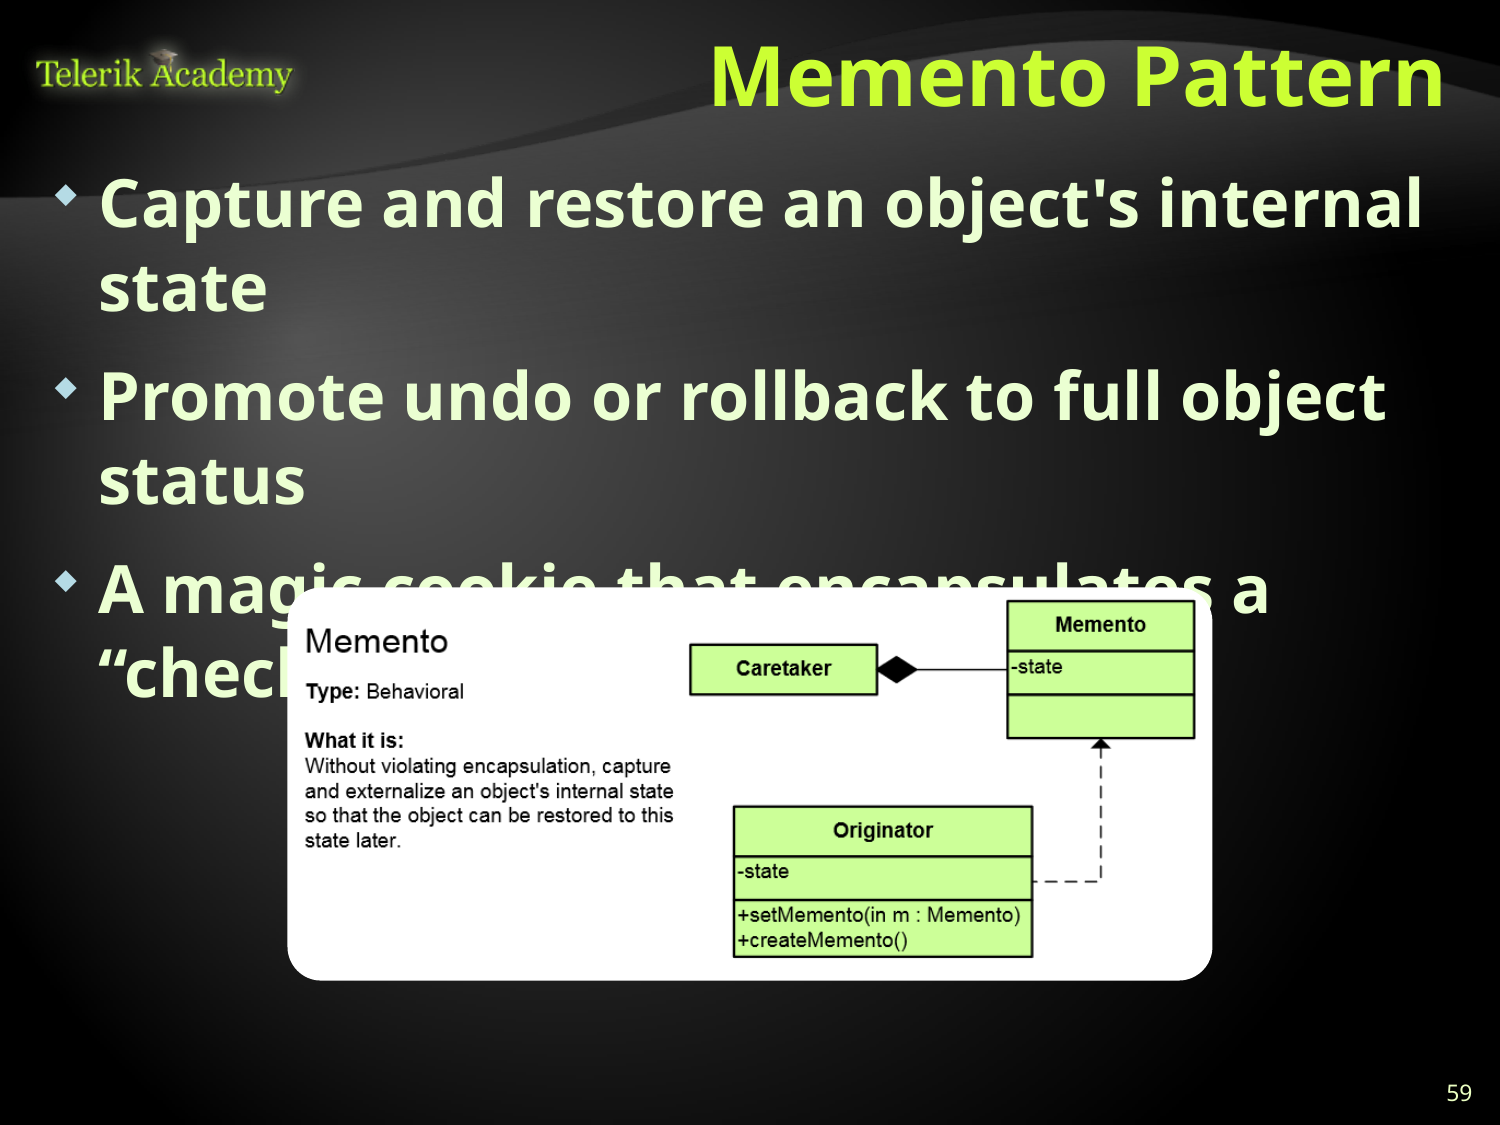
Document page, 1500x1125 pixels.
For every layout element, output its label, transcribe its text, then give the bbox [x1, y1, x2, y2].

list Capture and restore an object's internal state Promote undo or rollback to full object status A magic cookie that encapsulates a “check point” capability [37, 149, 1463, 1100]
slide_number 59 [1412, 1074, 1488, 1113]
title Memento Pattern [300, 12, 1463, 149]
picture [0, 0, 1500, 1125]
